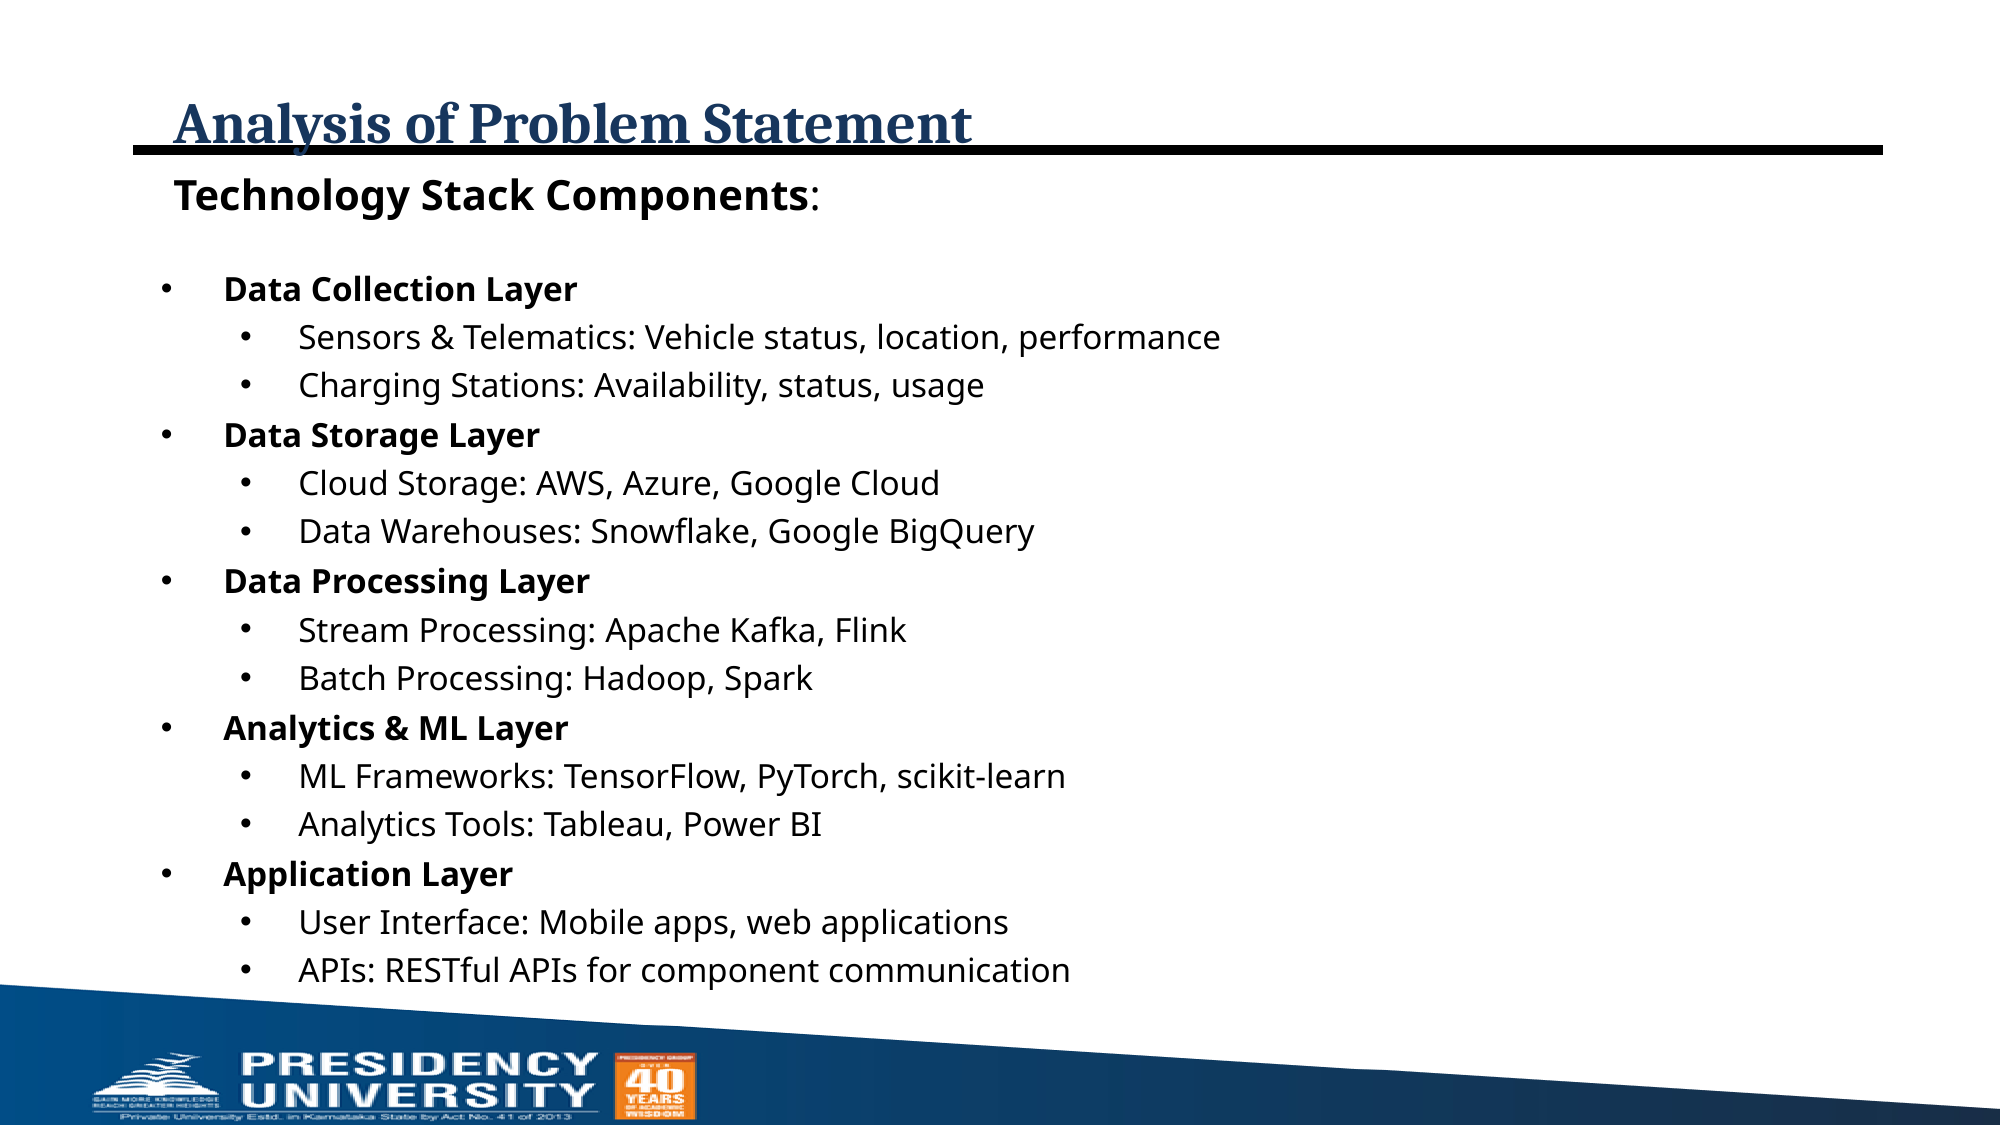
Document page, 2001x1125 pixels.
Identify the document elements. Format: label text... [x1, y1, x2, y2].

picture [0, 982, 2000, 1125]
list Technology Stack Components: Data Collection Layer Sensors & Telematics: Vehicle status, location, performance Charging Stations: Availability, status, usage Data Storage Layer Cloud Storage: AWS, Azure, Google Cloud Data Warehouses: Snowflake, Google BigQuery Data Processing Layer Stream Processing: Apache Kafka, Flink Batch Processing: Hadoop, Spark Analytics & ML Layer ML Frameworks: TensorFlow, PyTorch, scikit-learn Analytics Tools: Tableau, Power BI Application Layer User Interface: Mobile apps, web applications APIs: RESTful APIs for component communication [133, 160, 1959, 1080]
title Analysis of Problem Statement [133, 45, 1884, 125]
